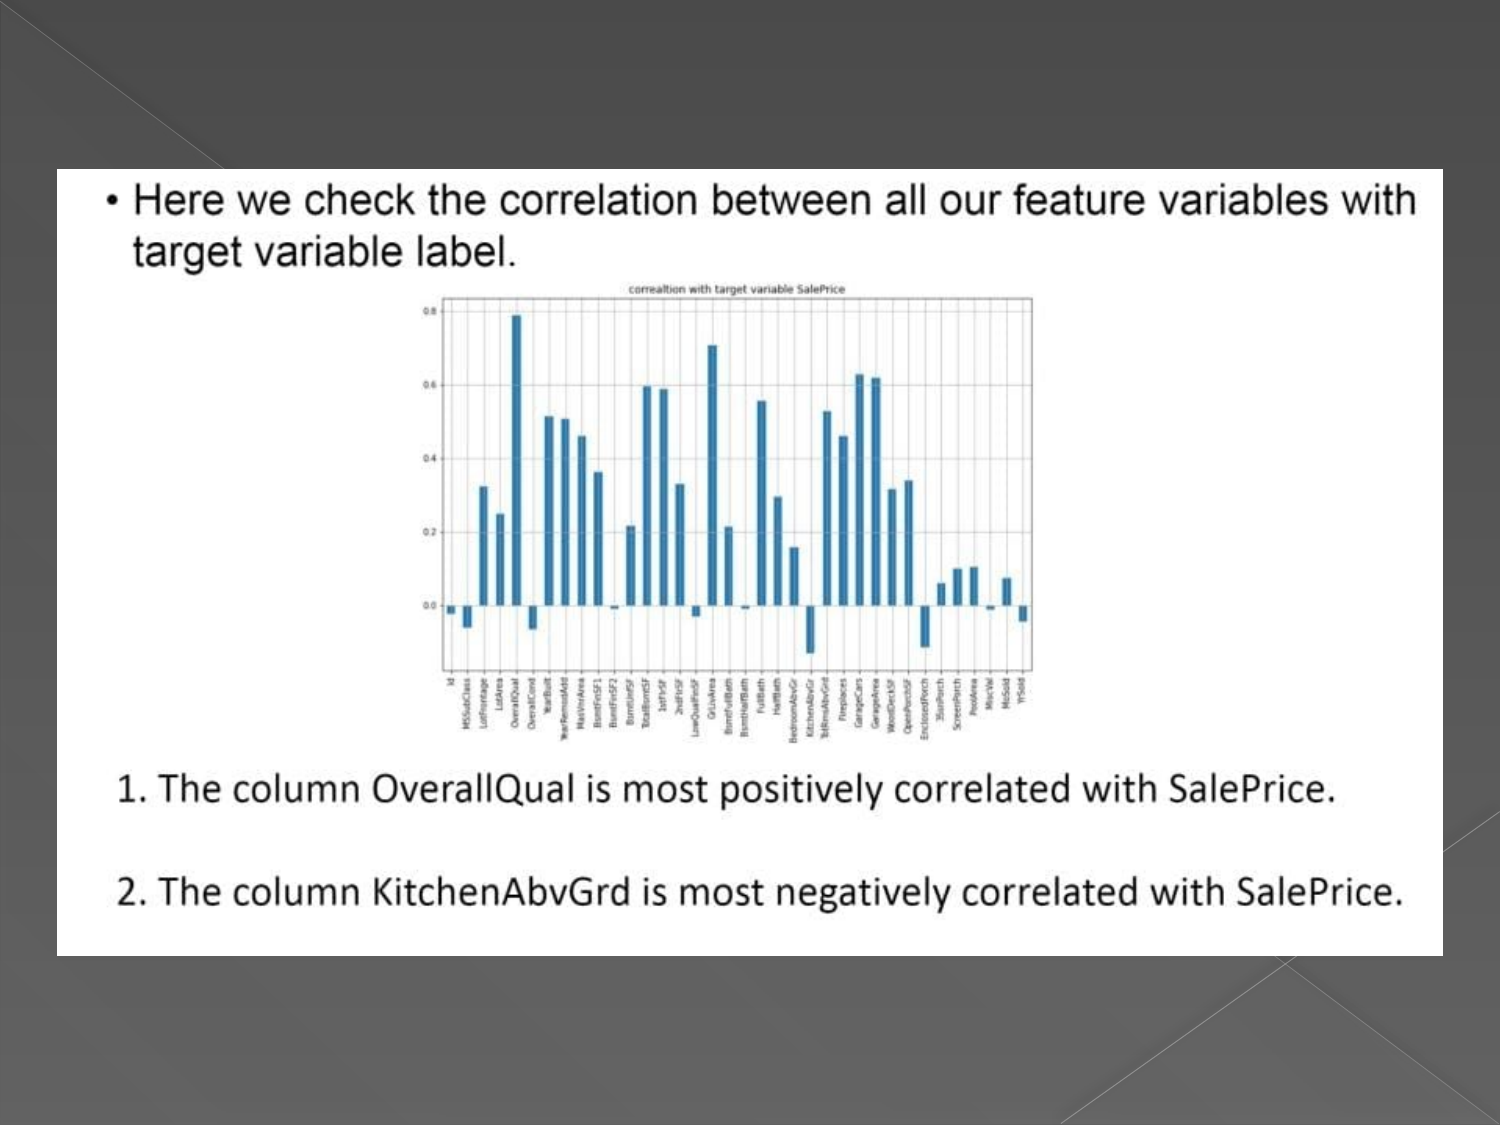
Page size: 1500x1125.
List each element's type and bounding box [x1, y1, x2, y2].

picture [57, 169, 1443, 956]
